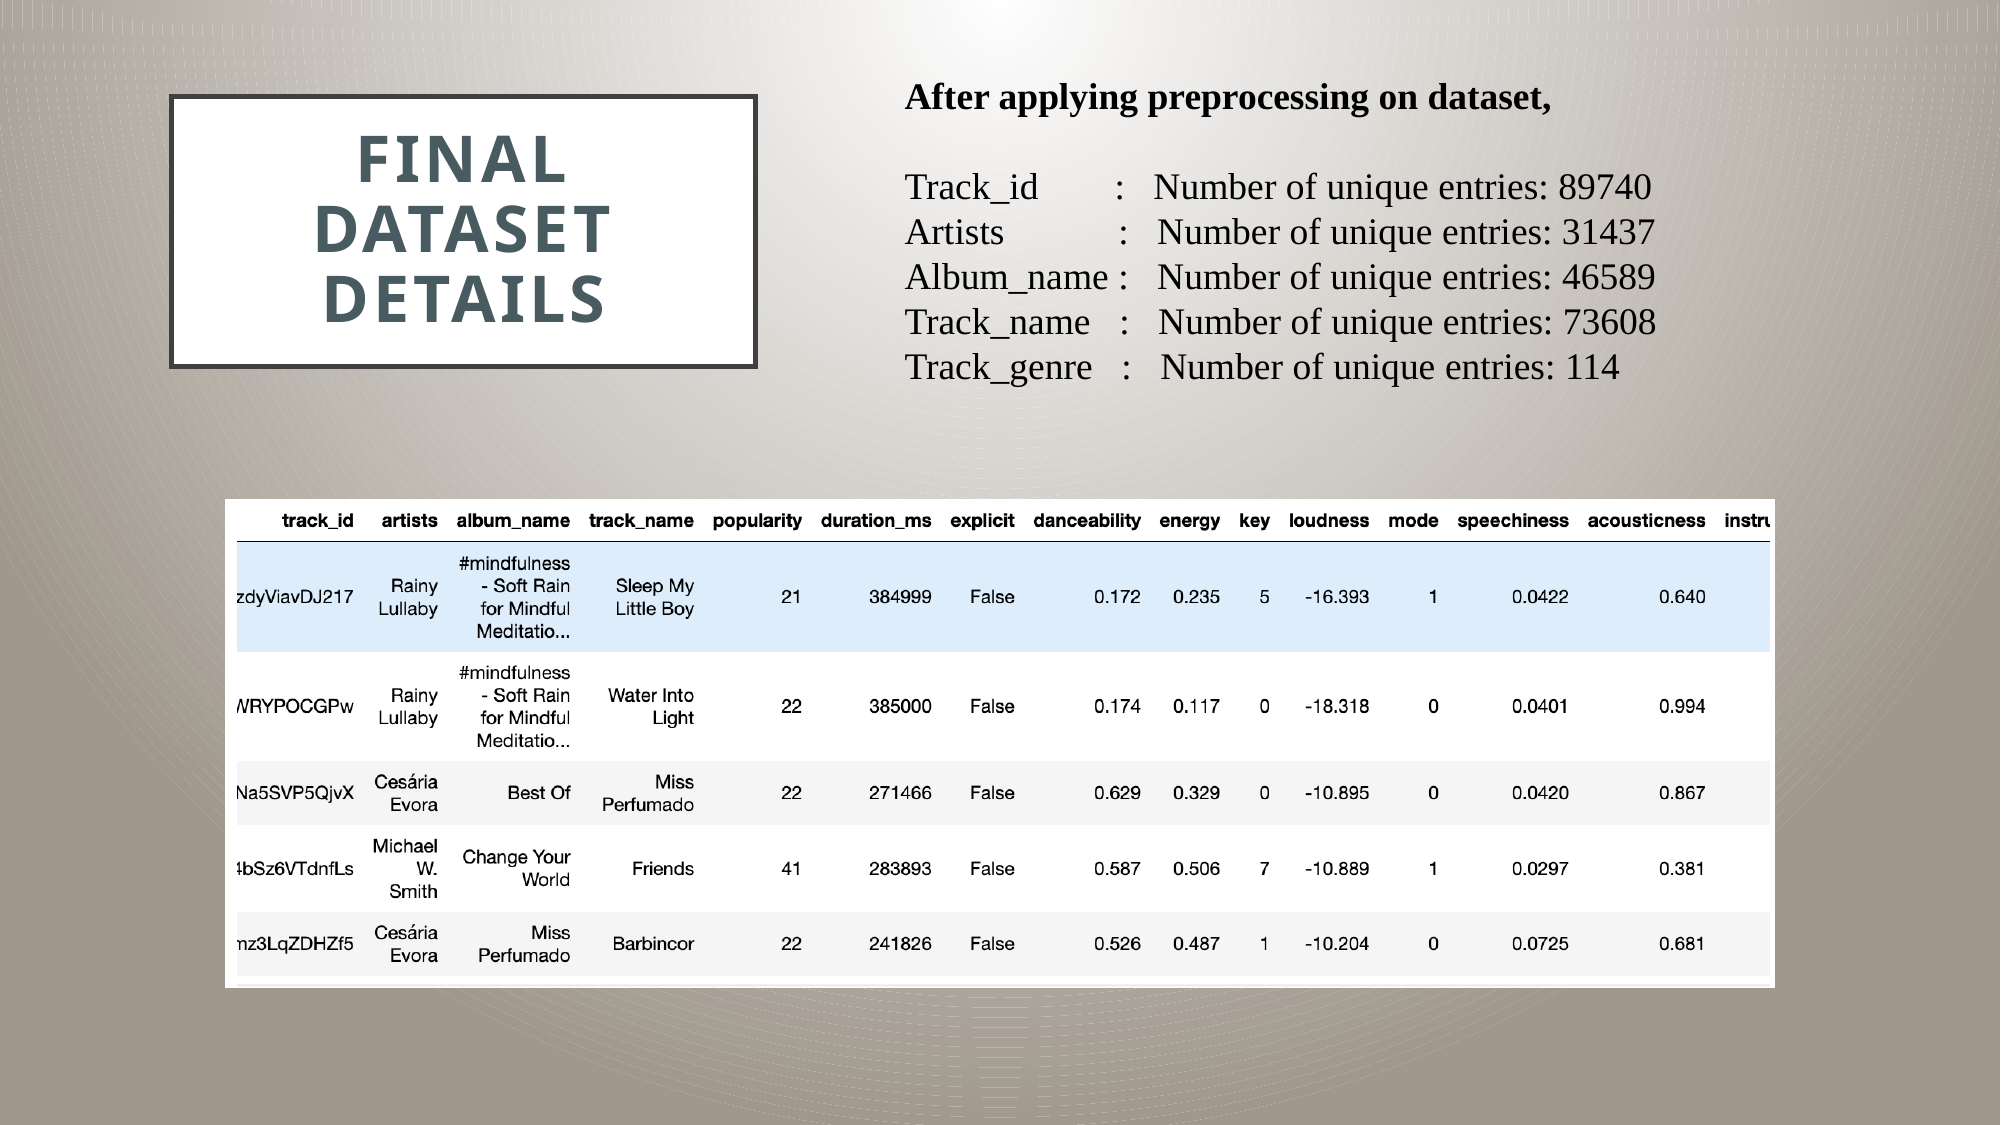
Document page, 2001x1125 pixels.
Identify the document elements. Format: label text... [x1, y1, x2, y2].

title Final Dataset Details [169, 94, 758, 369]
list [225, 499, 1775, 988]
text_box After applying preprocessing on dataset, Track_id : Number of unique entries: 89740 Artists : Number of unique entries: 31437 Album_name : Number of unique entries: 46589 Track_name : Number of unique entries: 73608 Track_genre : Number of unique entries: 114 [889, 64, 1682, 395]
